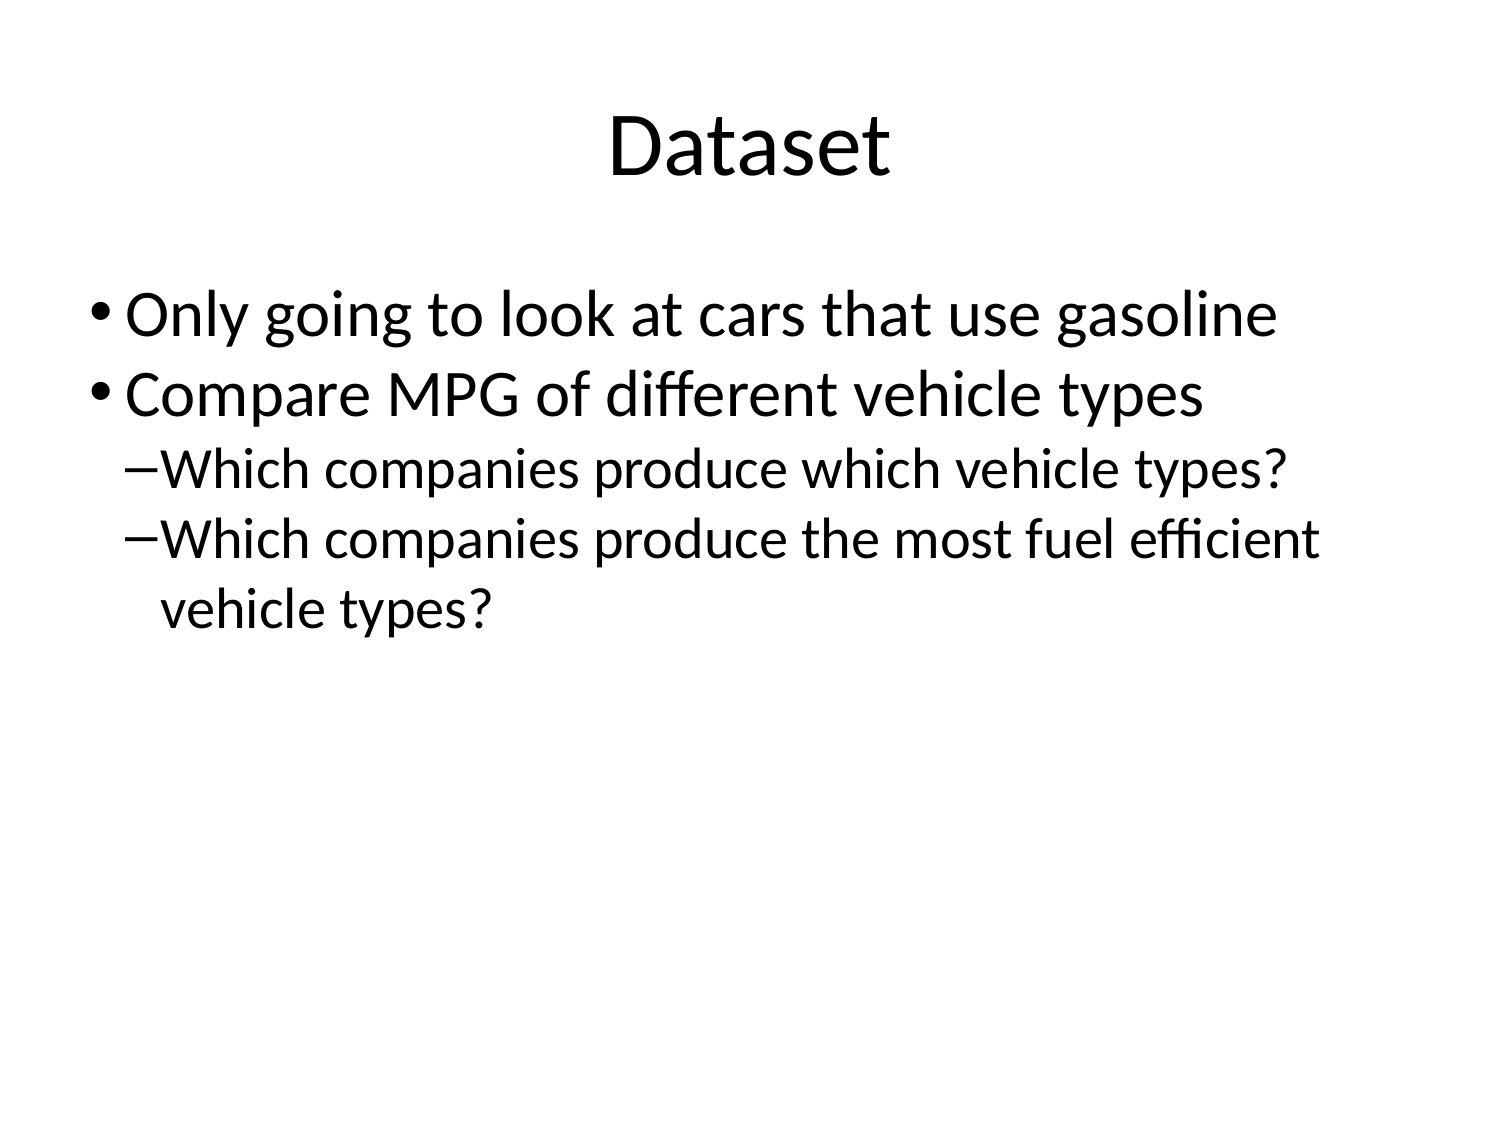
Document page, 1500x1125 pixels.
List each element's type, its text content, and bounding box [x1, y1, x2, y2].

text_box Dataset [75, 45, 1425, 233]
text_box Only going to look at cars that use gasoline Compare MPG of different vehicle types Which companies produce which vehicle types? Which companies produce the most fuel efficient vehicle types? [75, 262, 1425, 1005]
